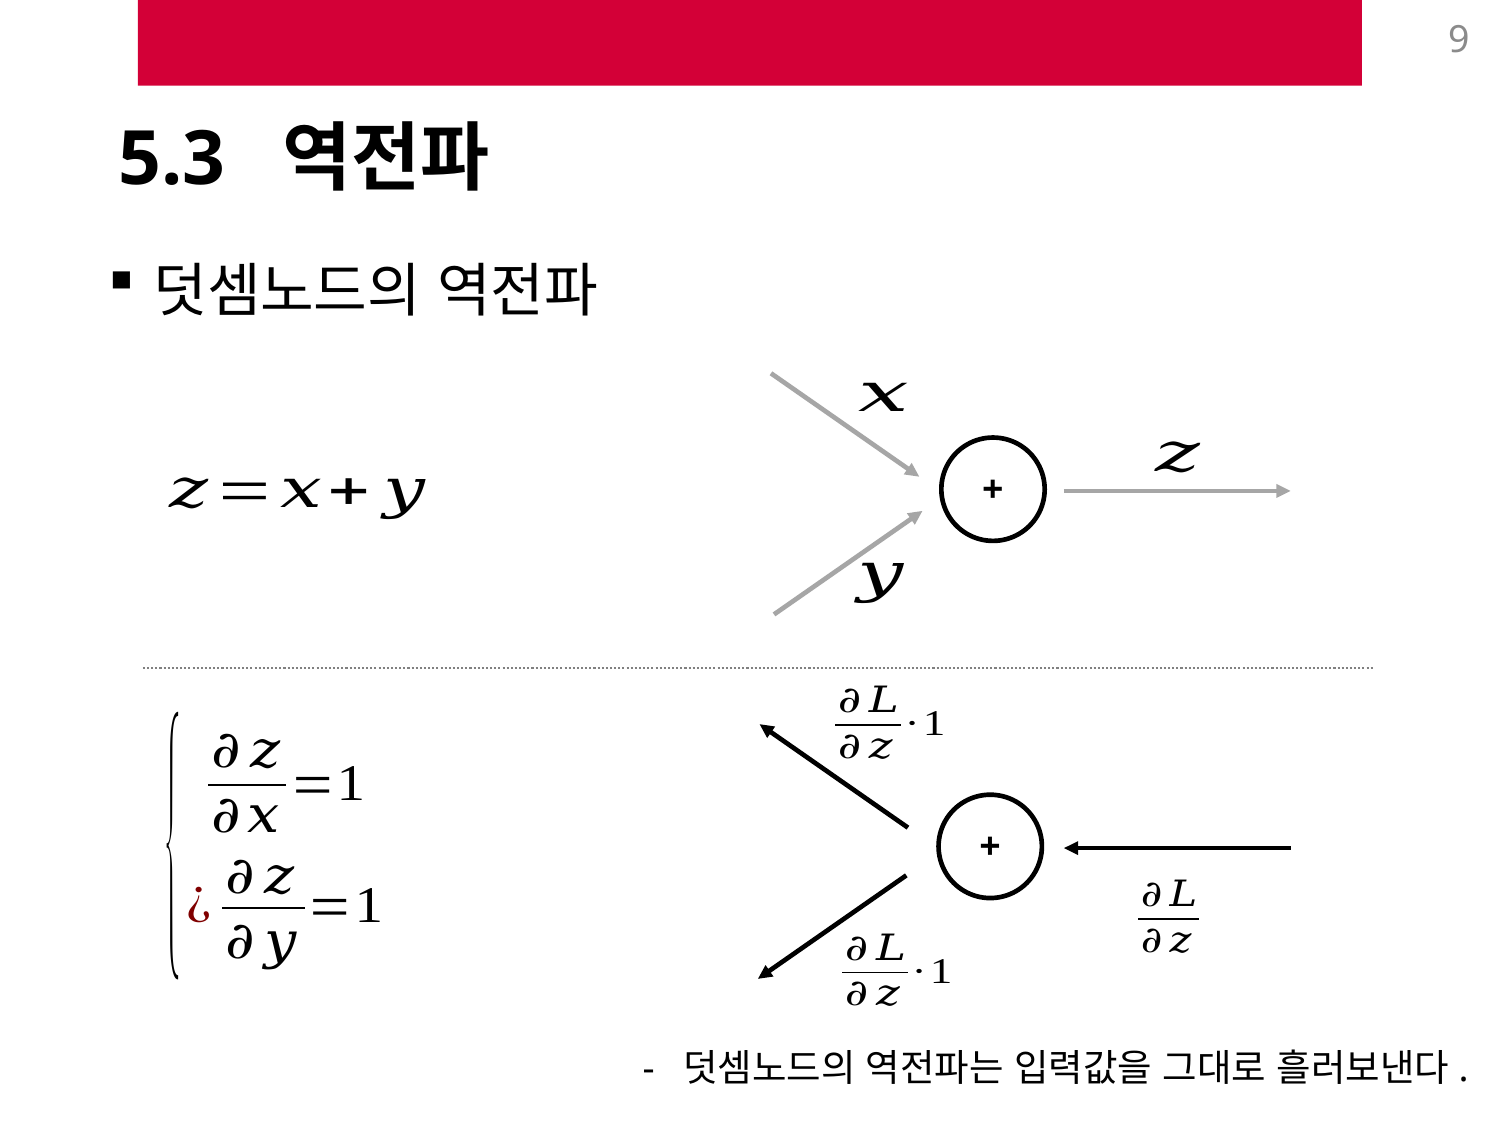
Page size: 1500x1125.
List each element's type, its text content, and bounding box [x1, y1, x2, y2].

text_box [774, 511, 923, 615]
text_box - 덧셈노드의 역전파는 입력값을 그대로 흘러보낸다. [636, 1024, 1468, 1095]
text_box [770, 373, 920, 477]
text_box [940, 436, 1038, 542]
list 덧셈노드의 역전파 [103, 225, 1397, 1052]
text_box + [964, 814, 1064, 875]
slide_number 9 [1340, 10, 1485, 71]
text_box [937, 793, 1035, 900]
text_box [758, 875, 907, 979]
text_box + [967, 457, 1067, 517]
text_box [759, 724, 908, 828]
title 5.3 역전파 [103, 93, 1397, 225]
